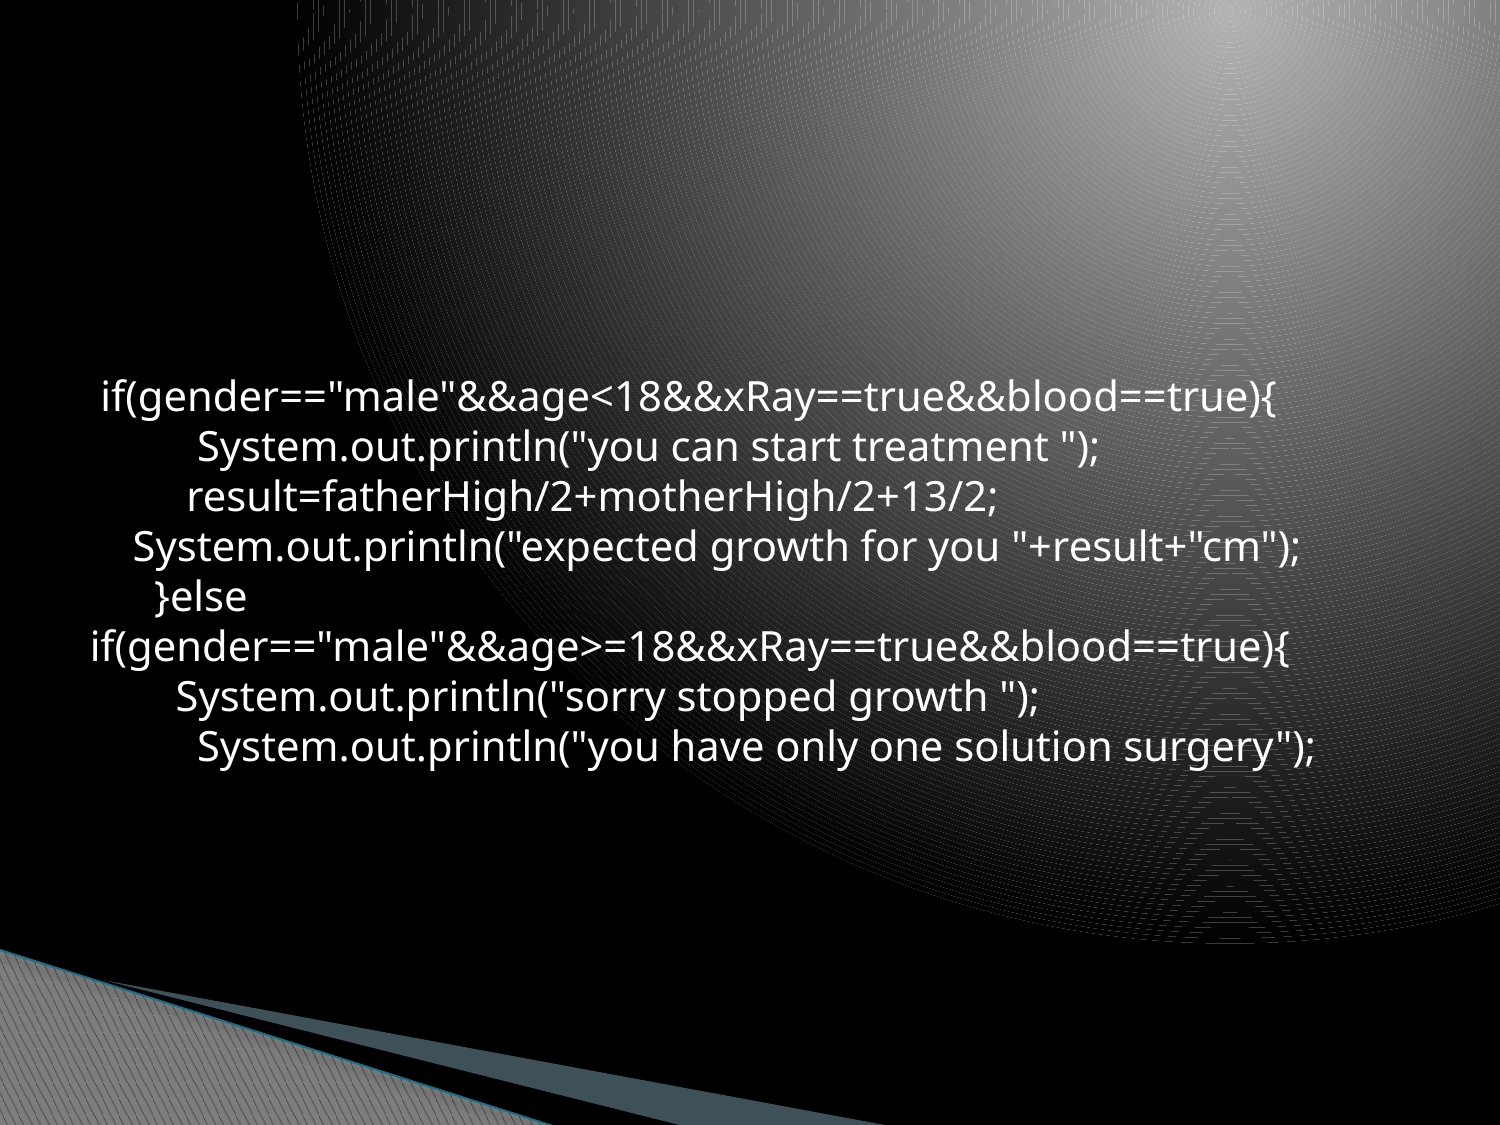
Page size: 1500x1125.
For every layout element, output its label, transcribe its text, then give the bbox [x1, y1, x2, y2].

title [75, 45, 1425, 362]
title [75, 778, 1425, 1025]
picture [0, 952, 543, 1125]
text_box if(gender=="male"&&age<18&&xRay==true&&blood==true){ System.out.println("you can start treatment "); result=fatherHigh/2+motherHigh/2+13/2; System.out.println("expected growth for you "+result+"cm"); }else if(gender=="male"&&age>=18&&xRay==true&&blood==true){ System.out.println("sorry stopped growth "); System.out.println("you have only one solution surgery"); [74, 362, 1425, 778]
